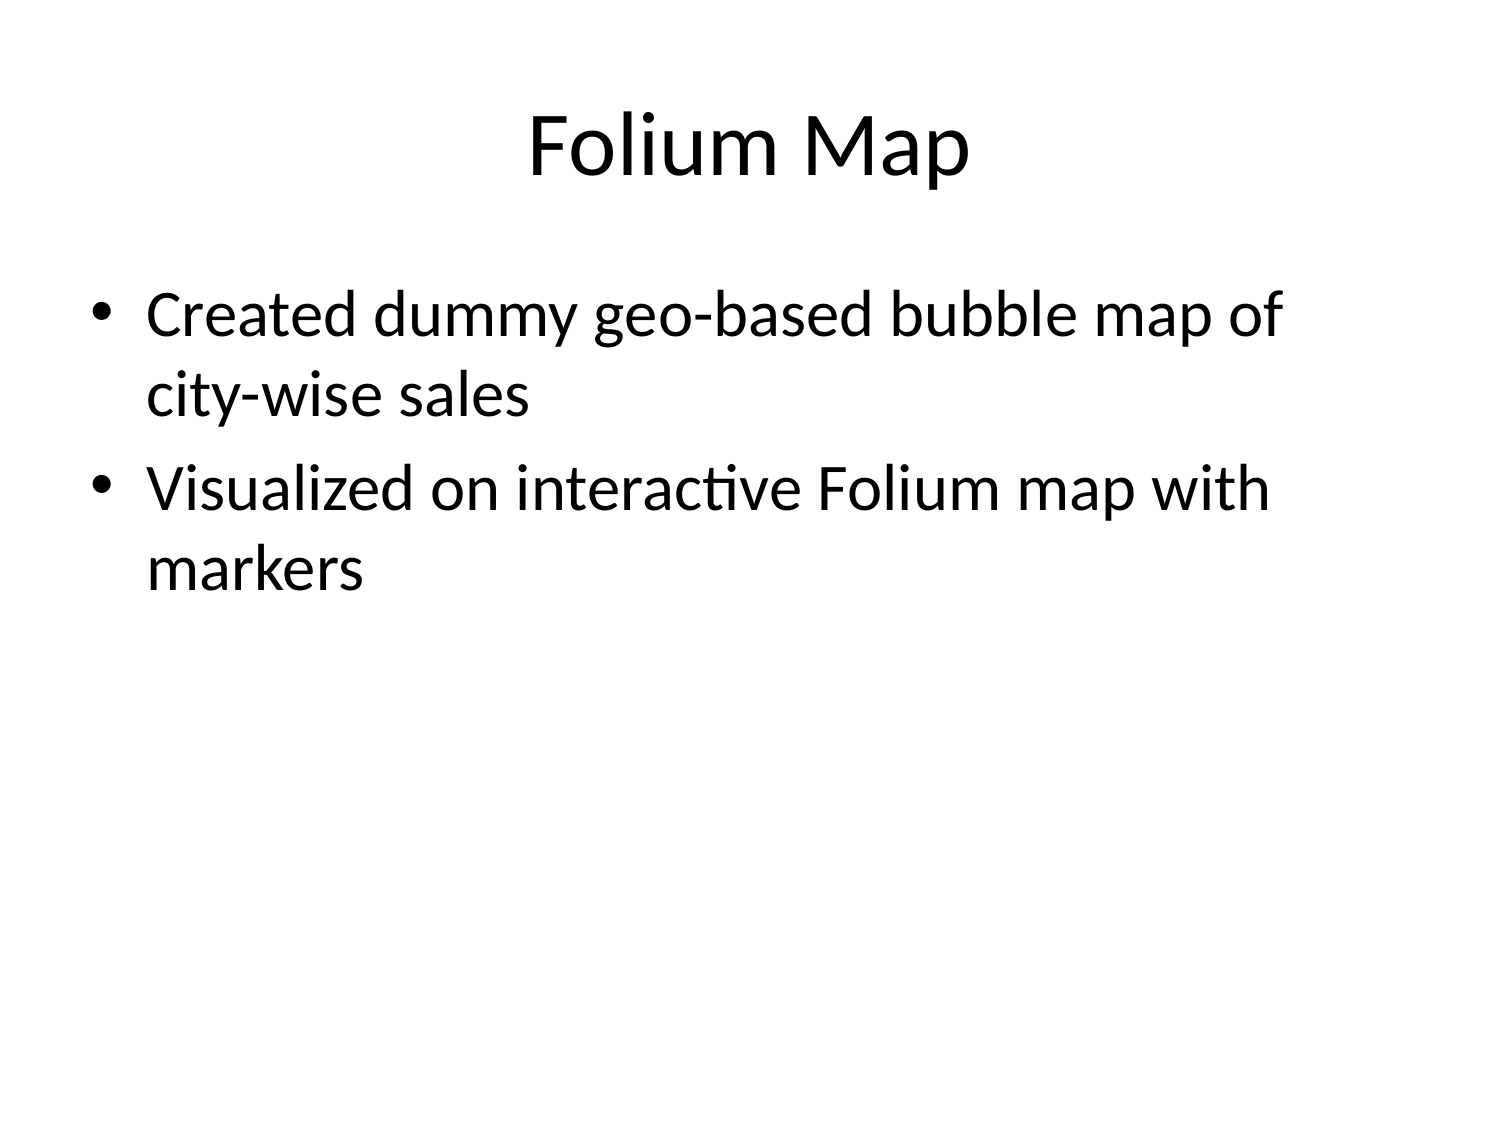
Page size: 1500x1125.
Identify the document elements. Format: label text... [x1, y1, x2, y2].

list Created dummy geo-based bubble map of city-wise sales Visualized on interactive Folium map with markers [75, 262, 1425, 1005]
title Folium Map [75, 45, 1425, 233]
